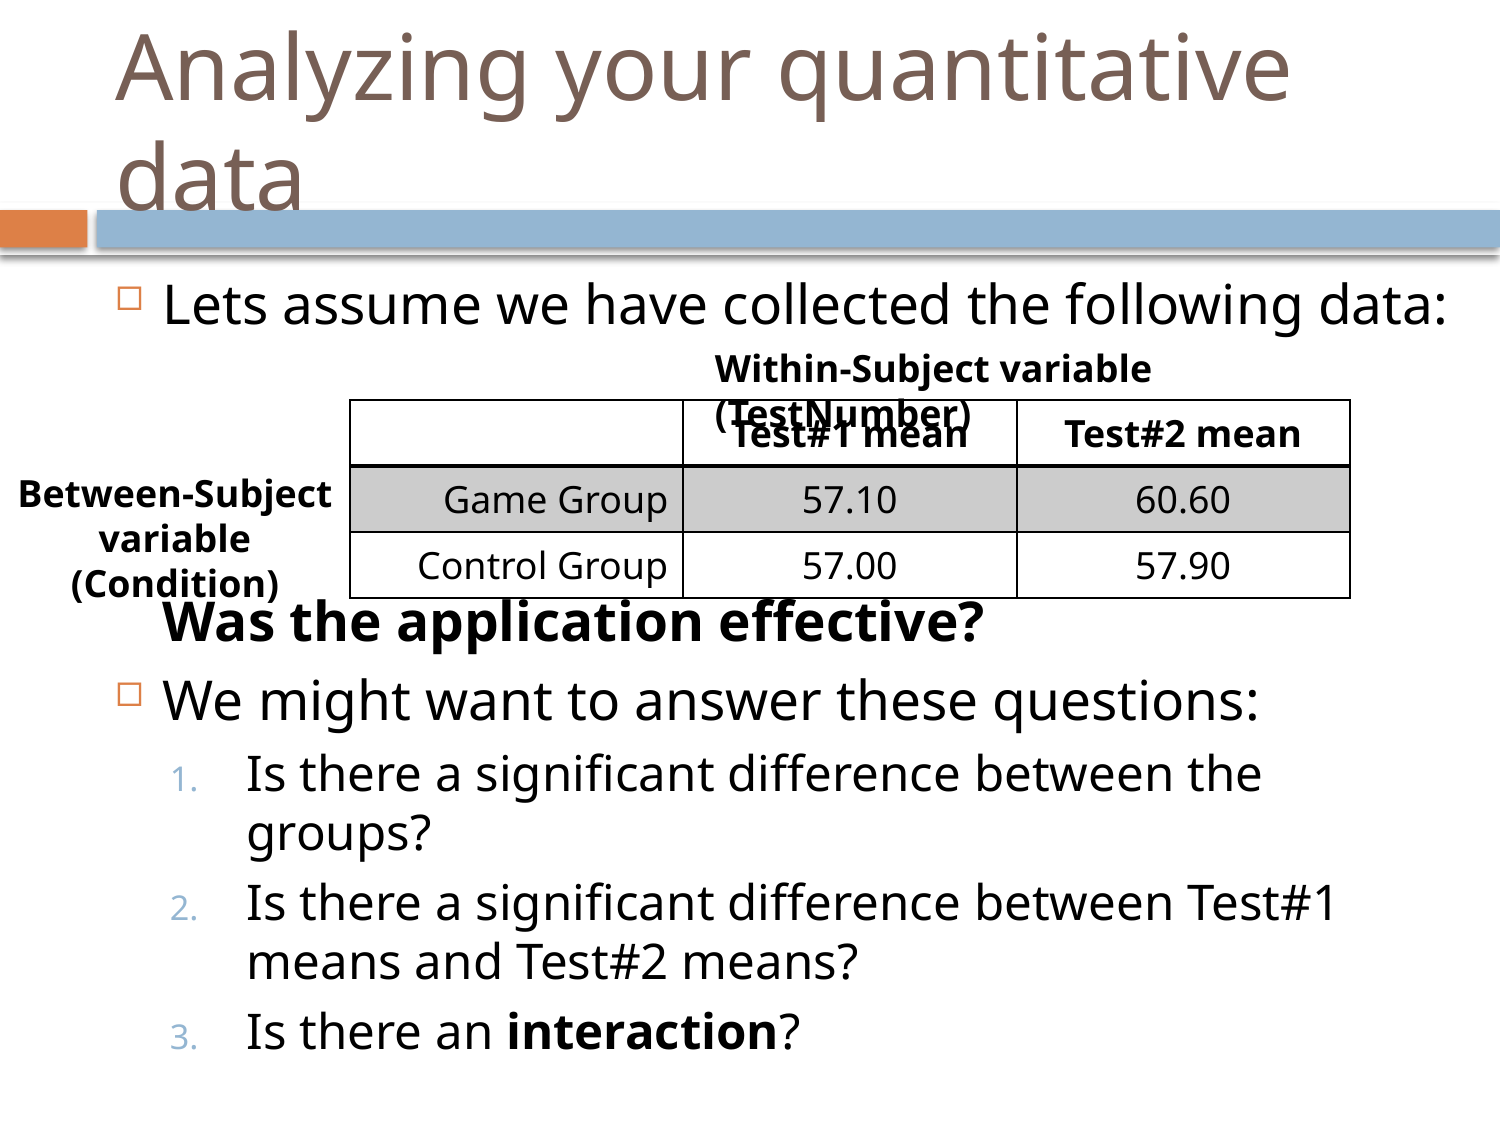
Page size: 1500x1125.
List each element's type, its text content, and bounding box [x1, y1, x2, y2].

table_header Test#1 mean [684, 401, 1016, 464]
title Analyzing your quantitative data [100, 37, 1438, 200]
table_cell 57.10 [684, 468, 1016, 531]
table_cell Control Group [351, 533, 682, 597]
table_cell 57.90 [1018, 533, 1349, 597]
list Lets assume we have collected the following data: Was the application effective? We might want to answer these questions: Is there a significant difference between the groups? Is there a significant difference between Test#1 means and Test#2 means? Is there an interaction? [100, 262, 1475, 1100]
text_box Between-Subject variable (Condition) [0, 462, 350, 613]
table_cell 57.00 [684, 533, 1016, 597]
text_box Within-Subject variable (TestNumber) [699, 337, 1325, 443]
table_cell 60.60 [1018, 468, 1349, 531]
table_cell Game Group [351, 468, 682, 531]
table_header Test#2 mean [1018, 401, 1349, 464]
table_header [351, 401, 682, 464]
